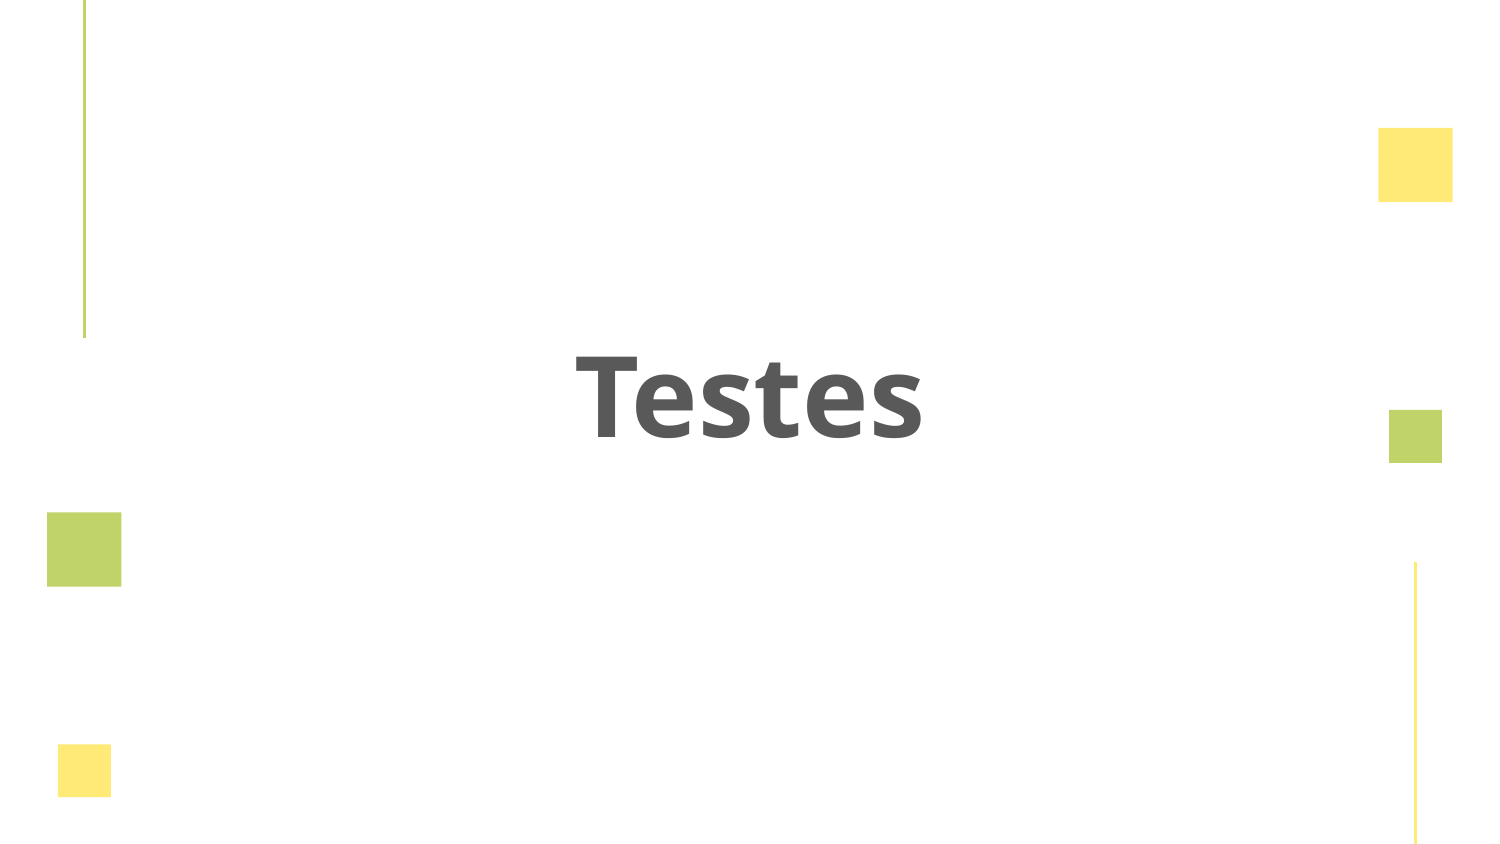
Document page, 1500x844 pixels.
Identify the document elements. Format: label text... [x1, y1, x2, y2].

text_box Testes [210, 336, 1290, 508]
